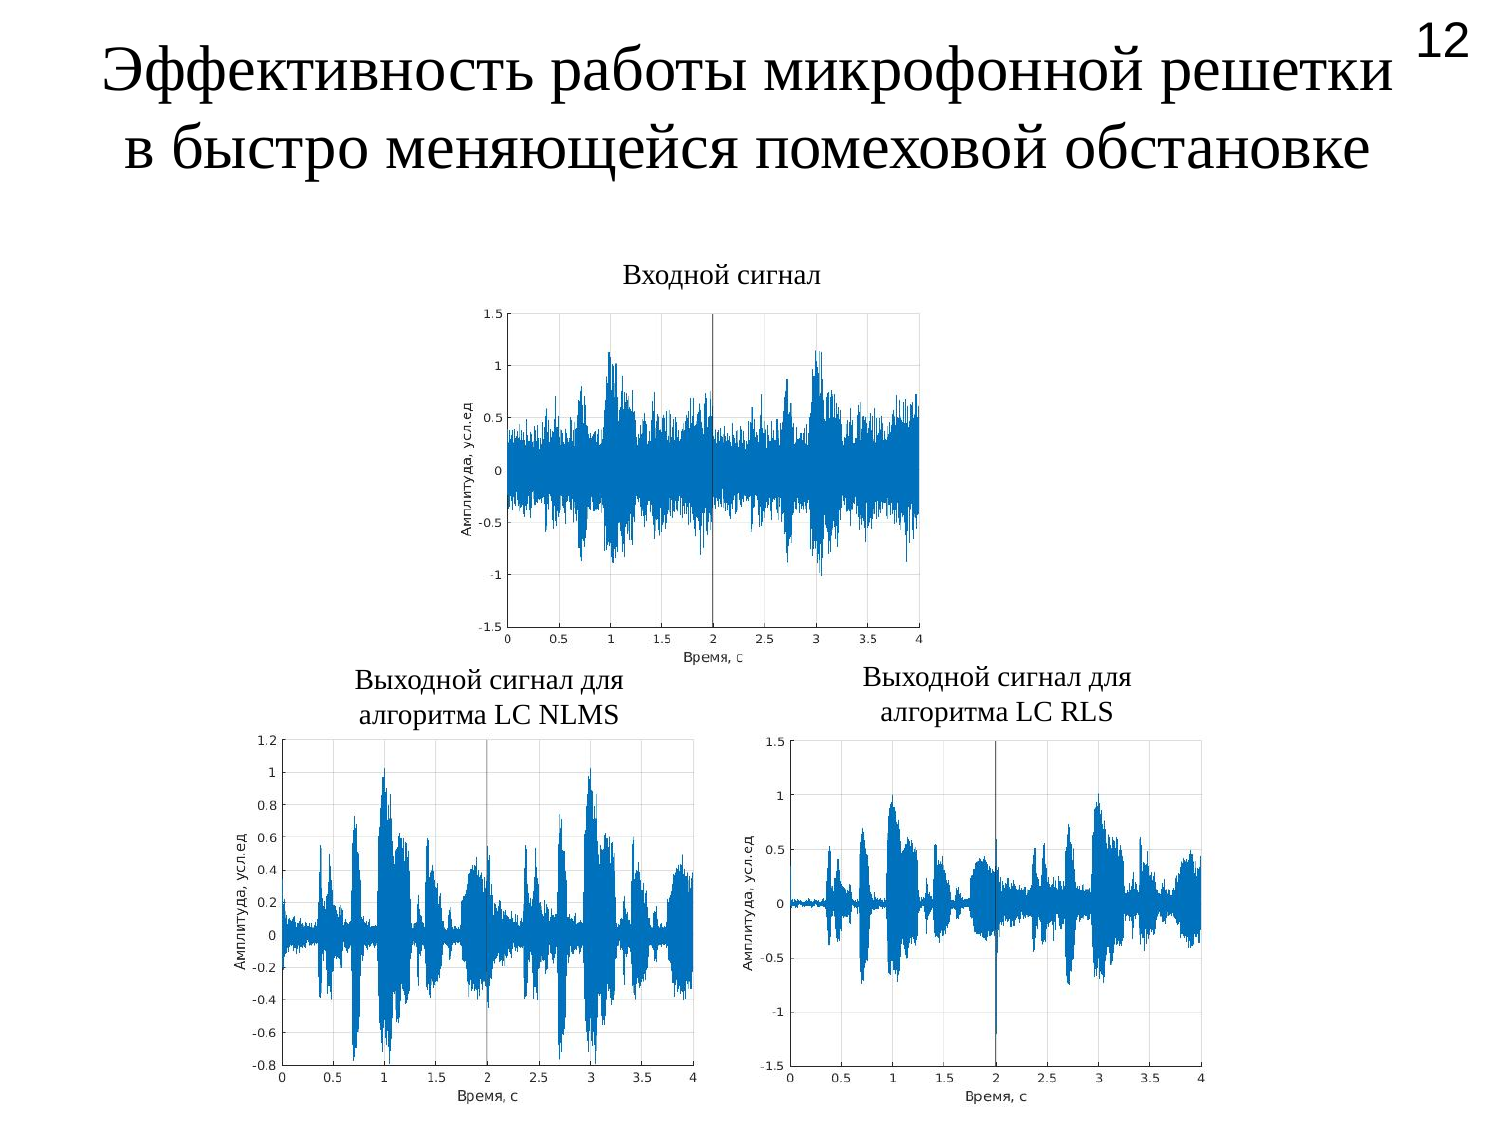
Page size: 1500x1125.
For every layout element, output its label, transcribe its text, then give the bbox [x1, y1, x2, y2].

text_box Выходной сигнал для алгоритма LC NLMS [330, 652, 649, 708]
picture [212, 710, 1251, 1109]
text_box <номер> [1387, 0, 1498, 75]
text_box Эффективность работы микрофонной решетки в быстро меняющейся помеховой обстановке [74, 11, 1422, 196]
text_box Выходной сигнал для алгоритма LC RLS [838, 649, 1156, 709]
picture [438, 284, 969, 669]
text_box Входной сигнал [590, 248, 861, 282]
